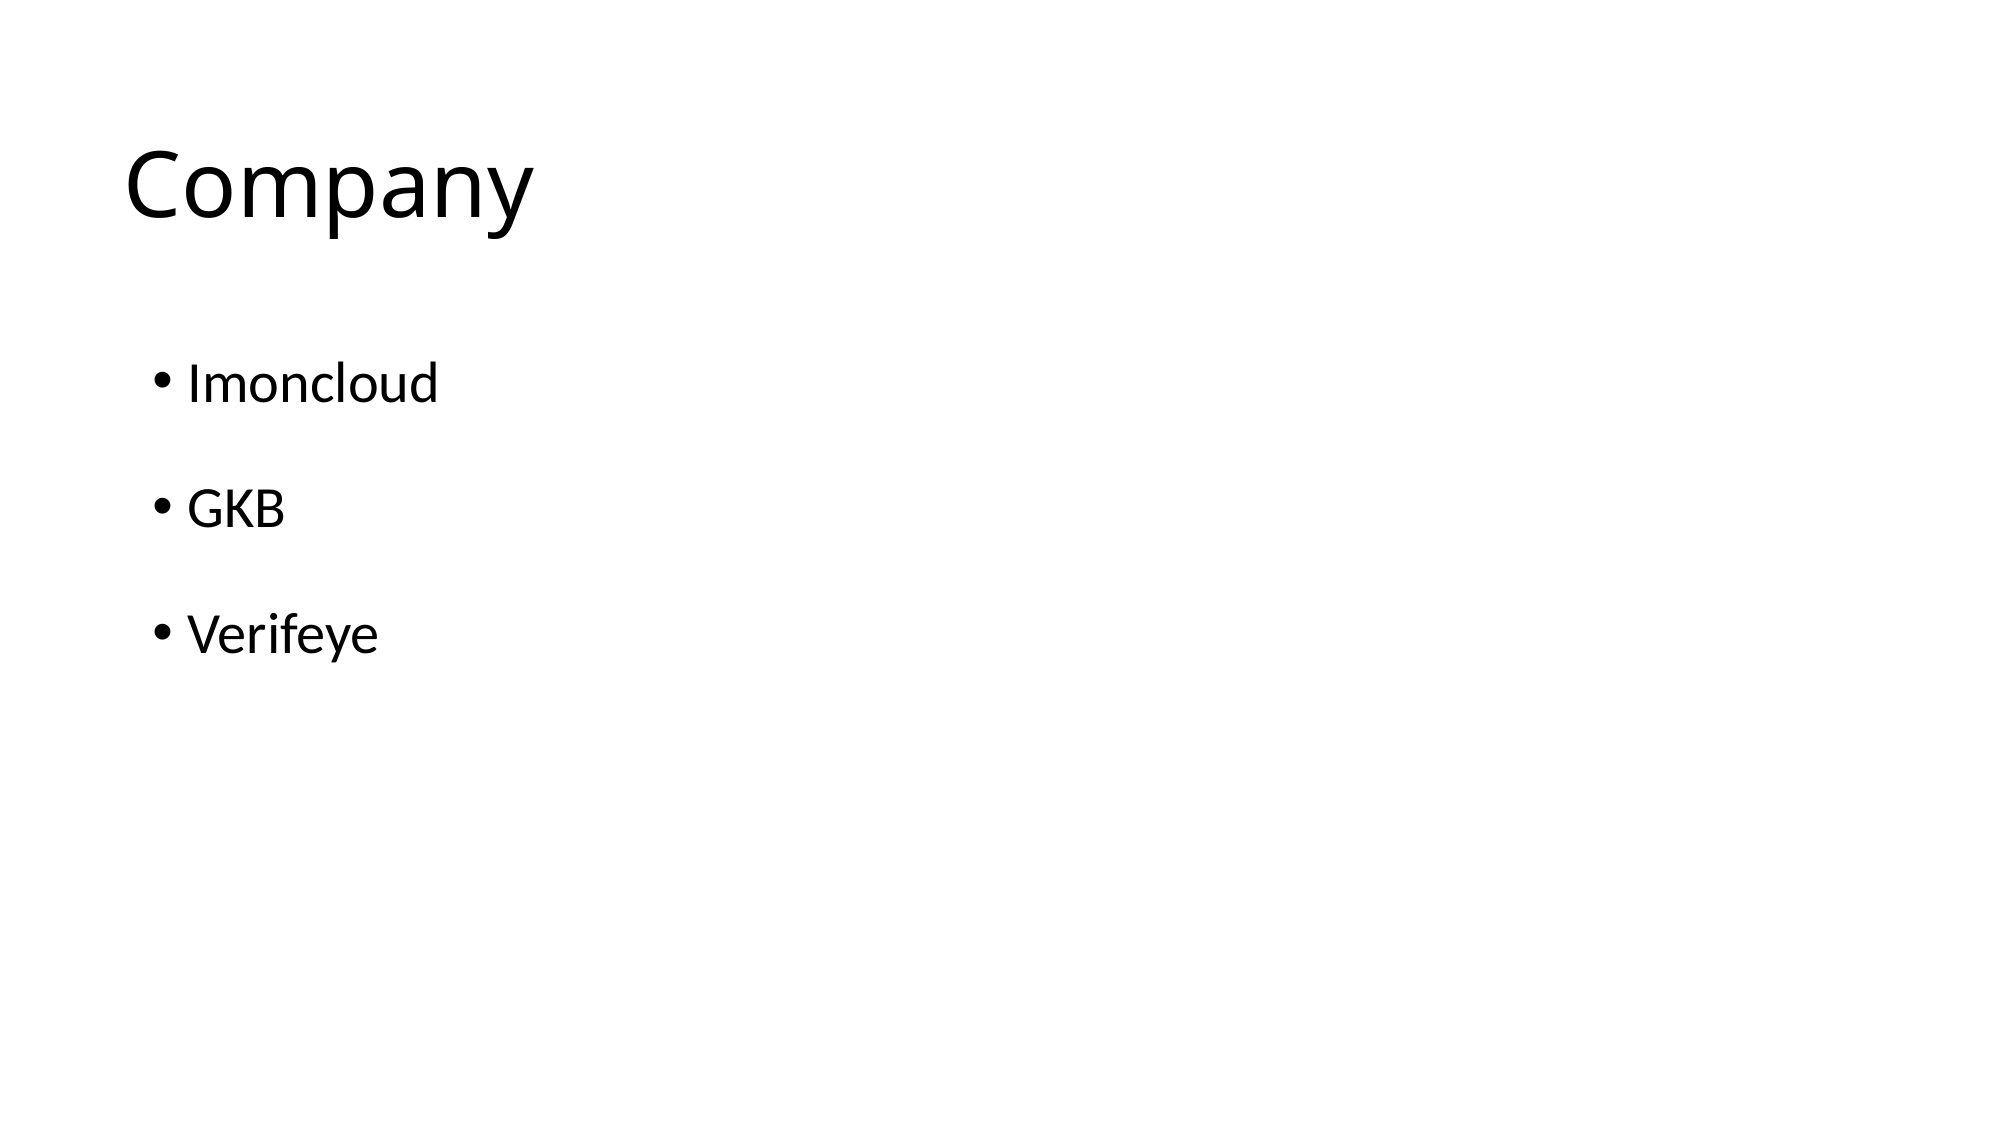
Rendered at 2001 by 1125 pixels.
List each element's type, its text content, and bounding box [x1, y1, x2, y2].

text_box Company [109, 78, 1834, 297]
text_box Imoncloud GKB Verifeye [137, 299, 1863, 1014]
